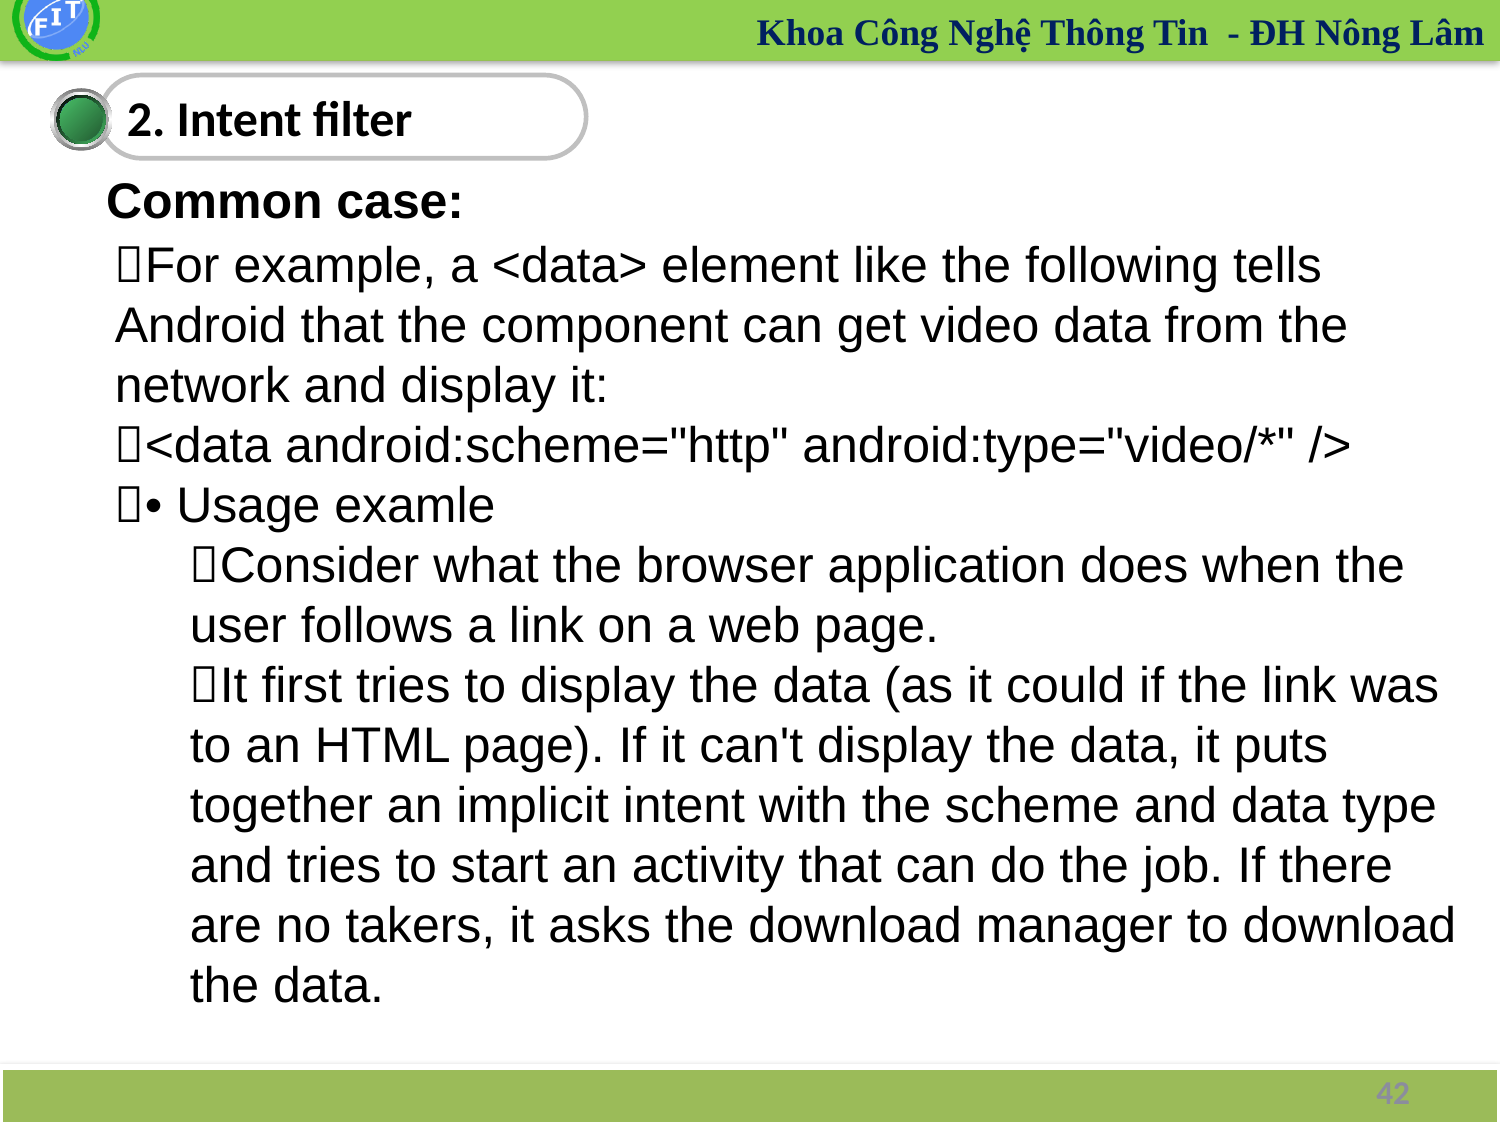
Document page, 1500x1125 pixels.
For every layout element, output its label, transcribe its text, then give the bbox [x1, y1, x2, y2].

text_box For example, a <data> element like the following tells Android that the component can get video data from the network and display it: <data android:scheme="http" android:type="video/*" /> • Usage examle Consider what the browser application does when the user follows a link on a web page. It first tries to display the data (as it could if the link was to an HTML page). If it can't display the data, it puts together an implicit intent with the scheme and data type and tries to start an activity that can do the job. If there are no takers, it asks the download manager to download the data. [99, 224, 1475, 1020]
slide_number 42 [1074, 1060, 1425, 1121]
text_box 2. Intent filter [112, 75, 587, 159]
picture [12, 0, 100, 61]
text_box Common case: [91, 161, 494, 237]
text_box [49, 87, 113, 151]
